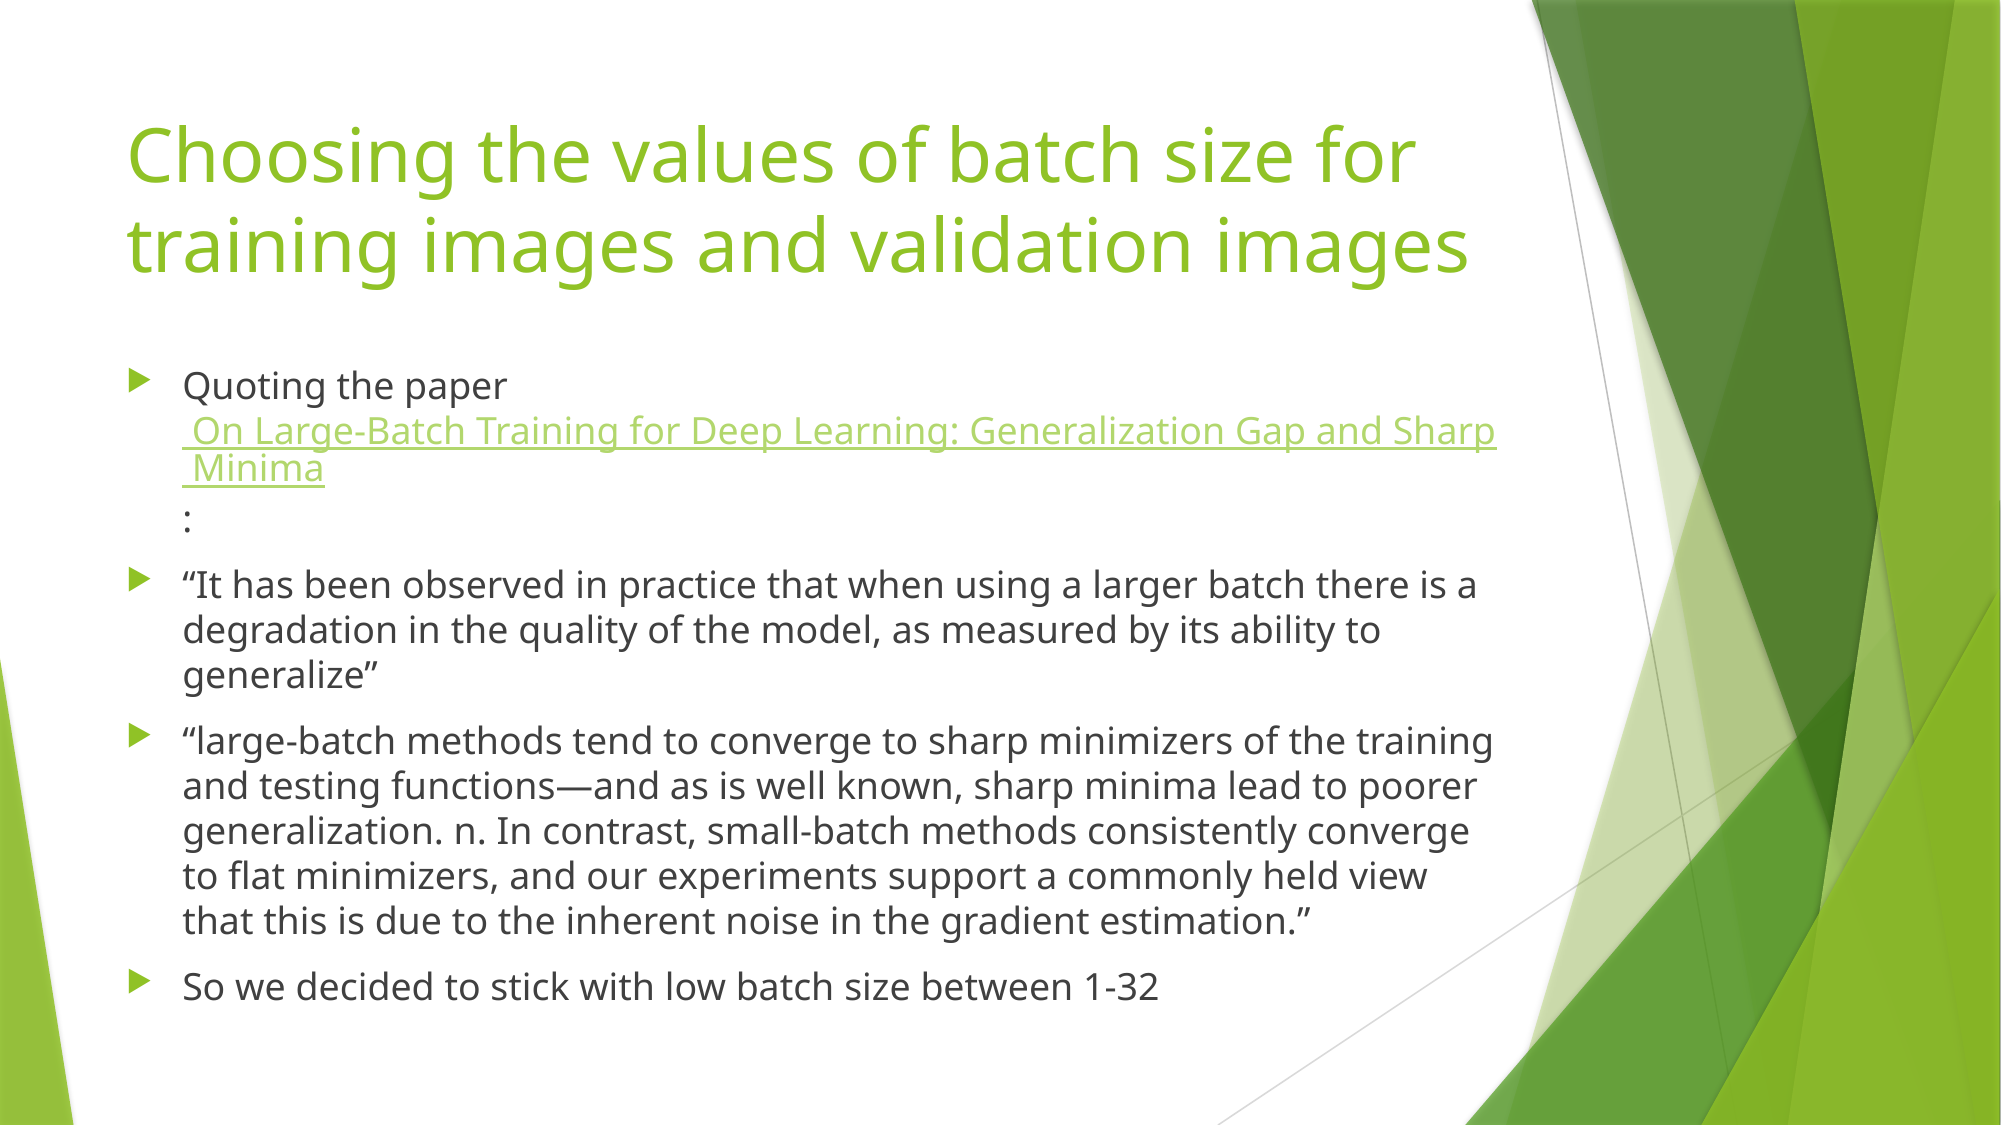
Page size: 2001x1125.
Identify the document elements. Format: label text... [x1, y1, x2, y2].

title Choosing the values of batch size for training images and validation images [111, 99, 1522, 317]
list Quoting the paper On Large-Batch Training for Deep Learning: Generalization Gap and Sharp Minima: “It has been observed in practice that when using a larger batch there is a degradation in the quality of the model, as measured by its ability to generalize” “large-batch methods tend to converge to sharp minimizers of the training and testing functions—and as is well known, sharp minima lead to poorer generalization. n. In contrast, small-batch methods consistently converge to flat minimizers, and our experiments support a commonly held view that this is due to the inherent noise in the gradient estimation.” So we decided to stick with low batch size between 1-32 [111, 354, 1522, 992]
